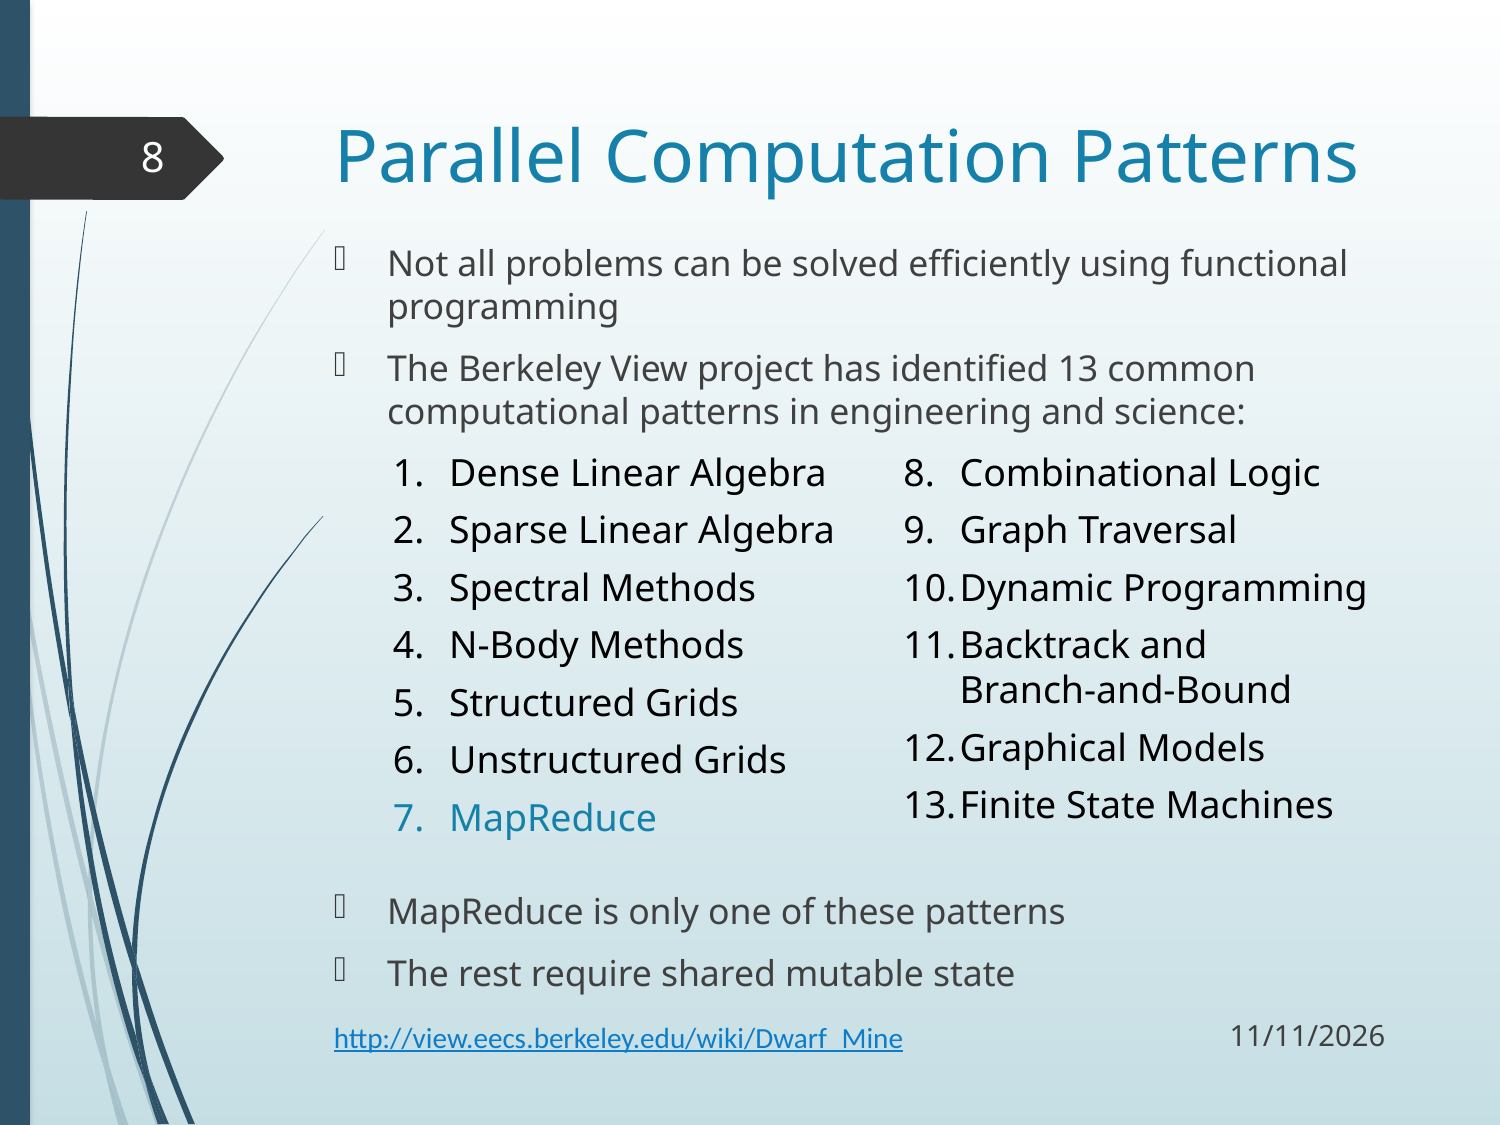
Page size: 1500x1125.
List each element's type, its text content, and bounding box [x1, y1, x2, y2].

list Not all problems can be solved efficiently using functional programming The Berkeley View project has identified 13 common computational patterns in engineering and science: MapReduce is only one of these patterns The rest require shared mutable state [318, 233, 1400, 1006]
footer http://view.eecs.berkeley.edu/wiki/Dwarf_Mine [318, 1006, 1201, 1067]
text_box Combinational Logic Graph Traversal Dynamic Programming Backtrack and Branch-and-Bound Graphical Models Finite State Machines [888, 441, 1406, 834]
text_box Dense Linear Algebra Sparse Linear Algebra Spectral Methods N-Body Methods Structured Grids Unstructured Grids MapReduce [378, 441, 851, 847]
title Parallel Computation Patterns [319, 102, 1400, 215]
slide_number 8 [83, 129, 180, 190]
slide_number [1200, 1006, 1401, 1068]
